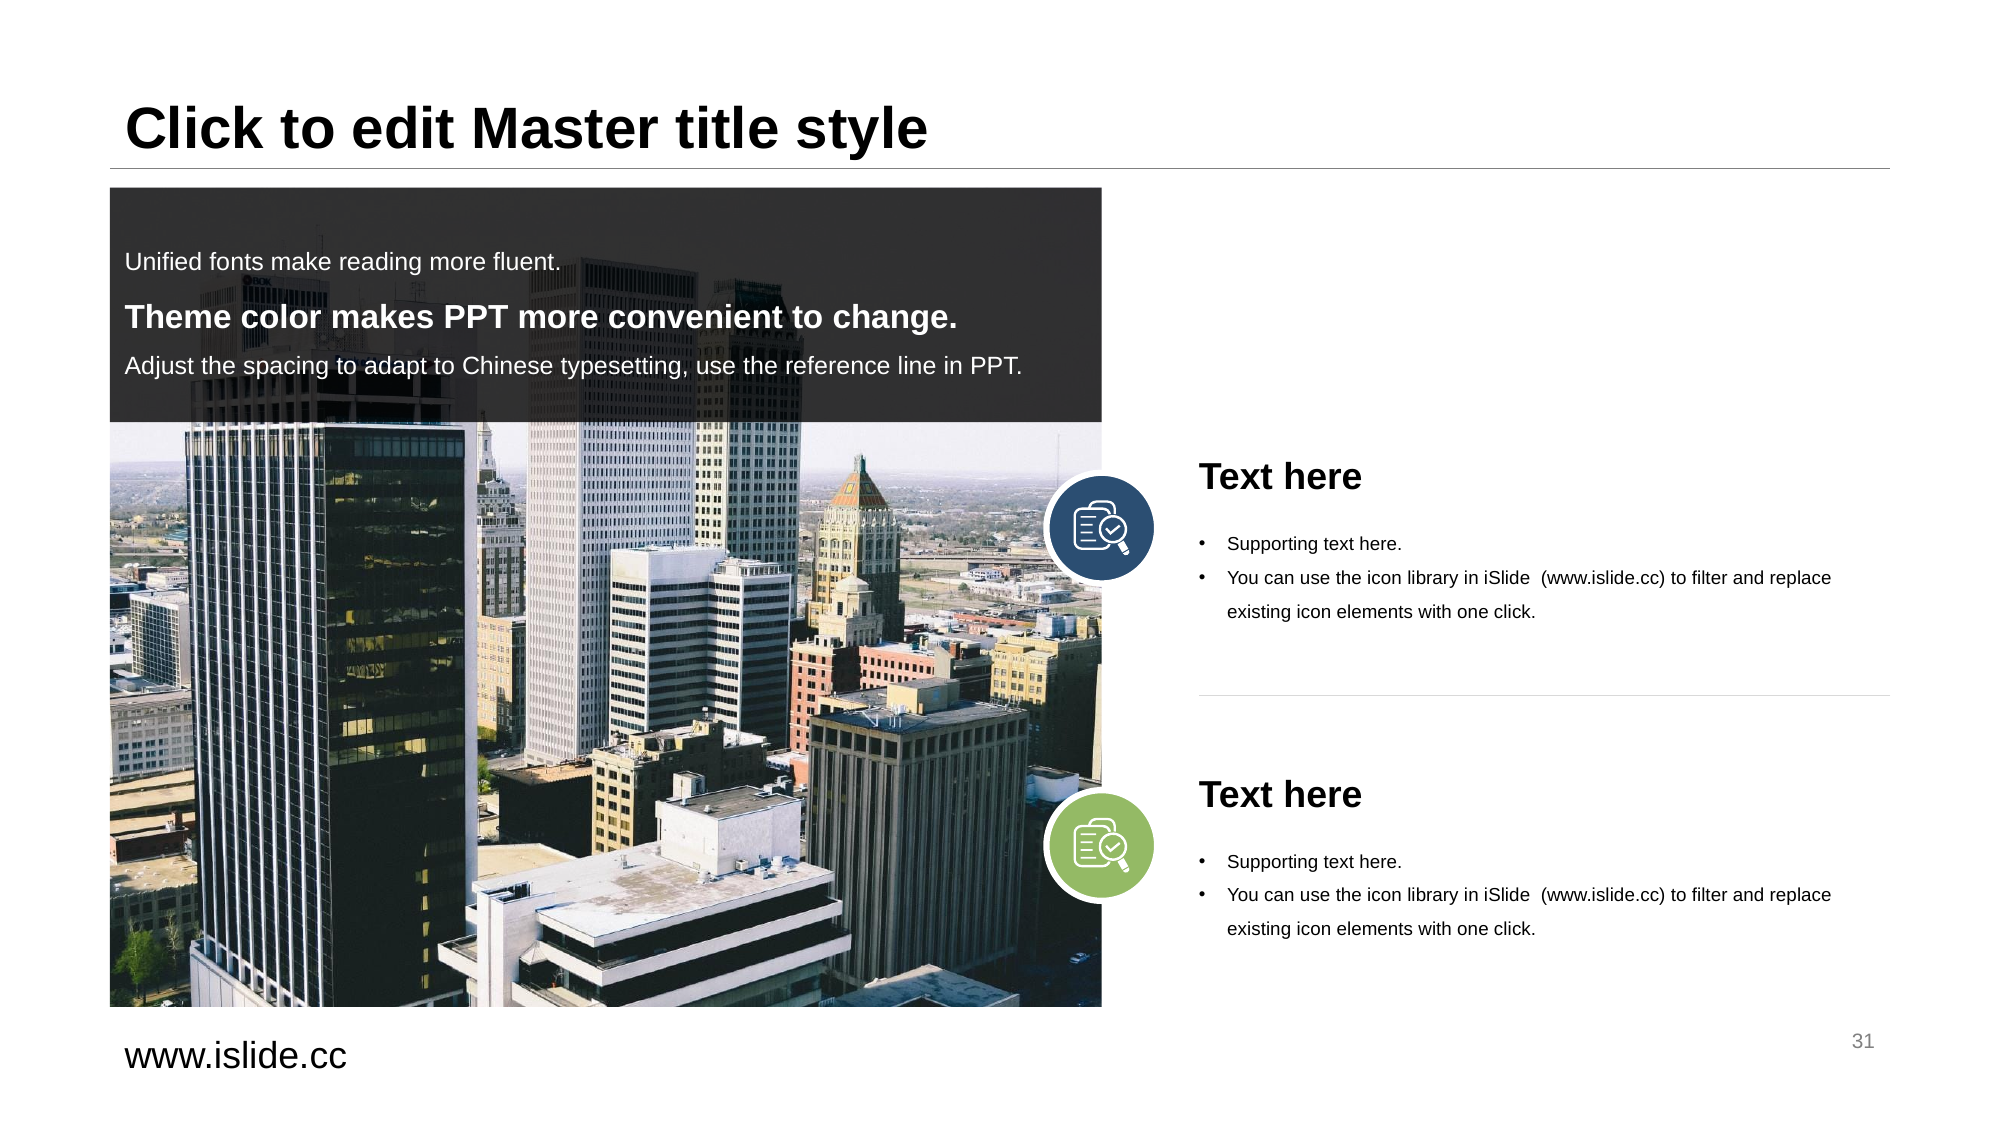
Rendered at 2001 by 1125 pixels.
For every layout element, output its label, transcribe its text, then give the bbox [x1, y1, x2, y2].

slide_number 31 [1412, 1023, 1890, 1058]
title Click to edit Master title style [109, 0, 1890, 169]
footer www.islide.cc [109, 1023, 790, 1058]
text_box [109, 187, 1890, 1007]
